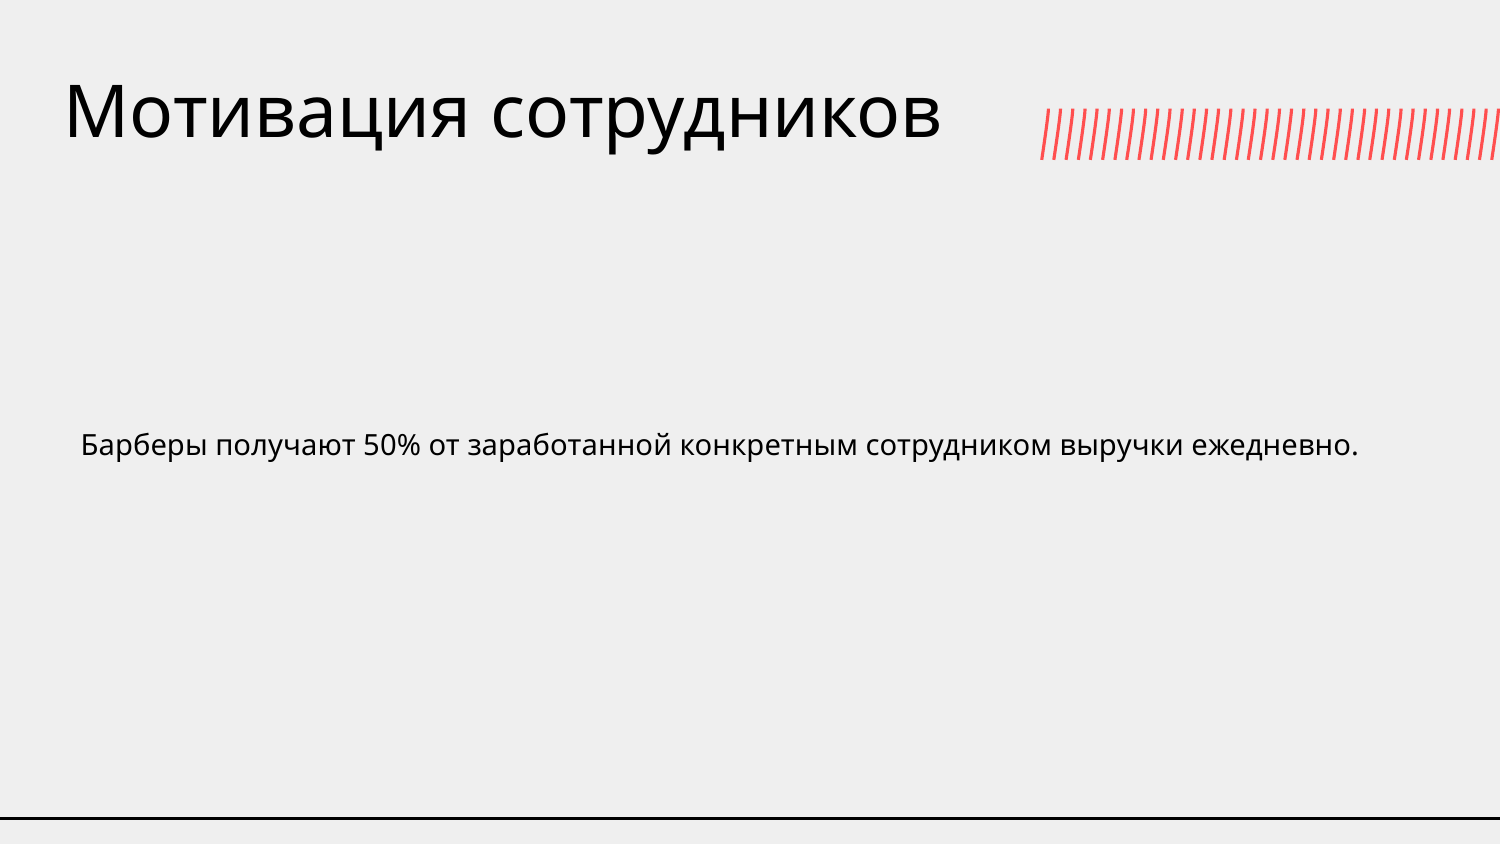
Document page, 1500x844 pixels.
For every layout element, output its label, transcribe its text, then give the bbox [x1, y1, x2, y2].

text_box Барберы получают 50% от заработанной конкретным сотрудником выручки ежедневно. [65, 394, 1402, 550]
title Мотивация сотрудников [48, 49, 1312, 144]
